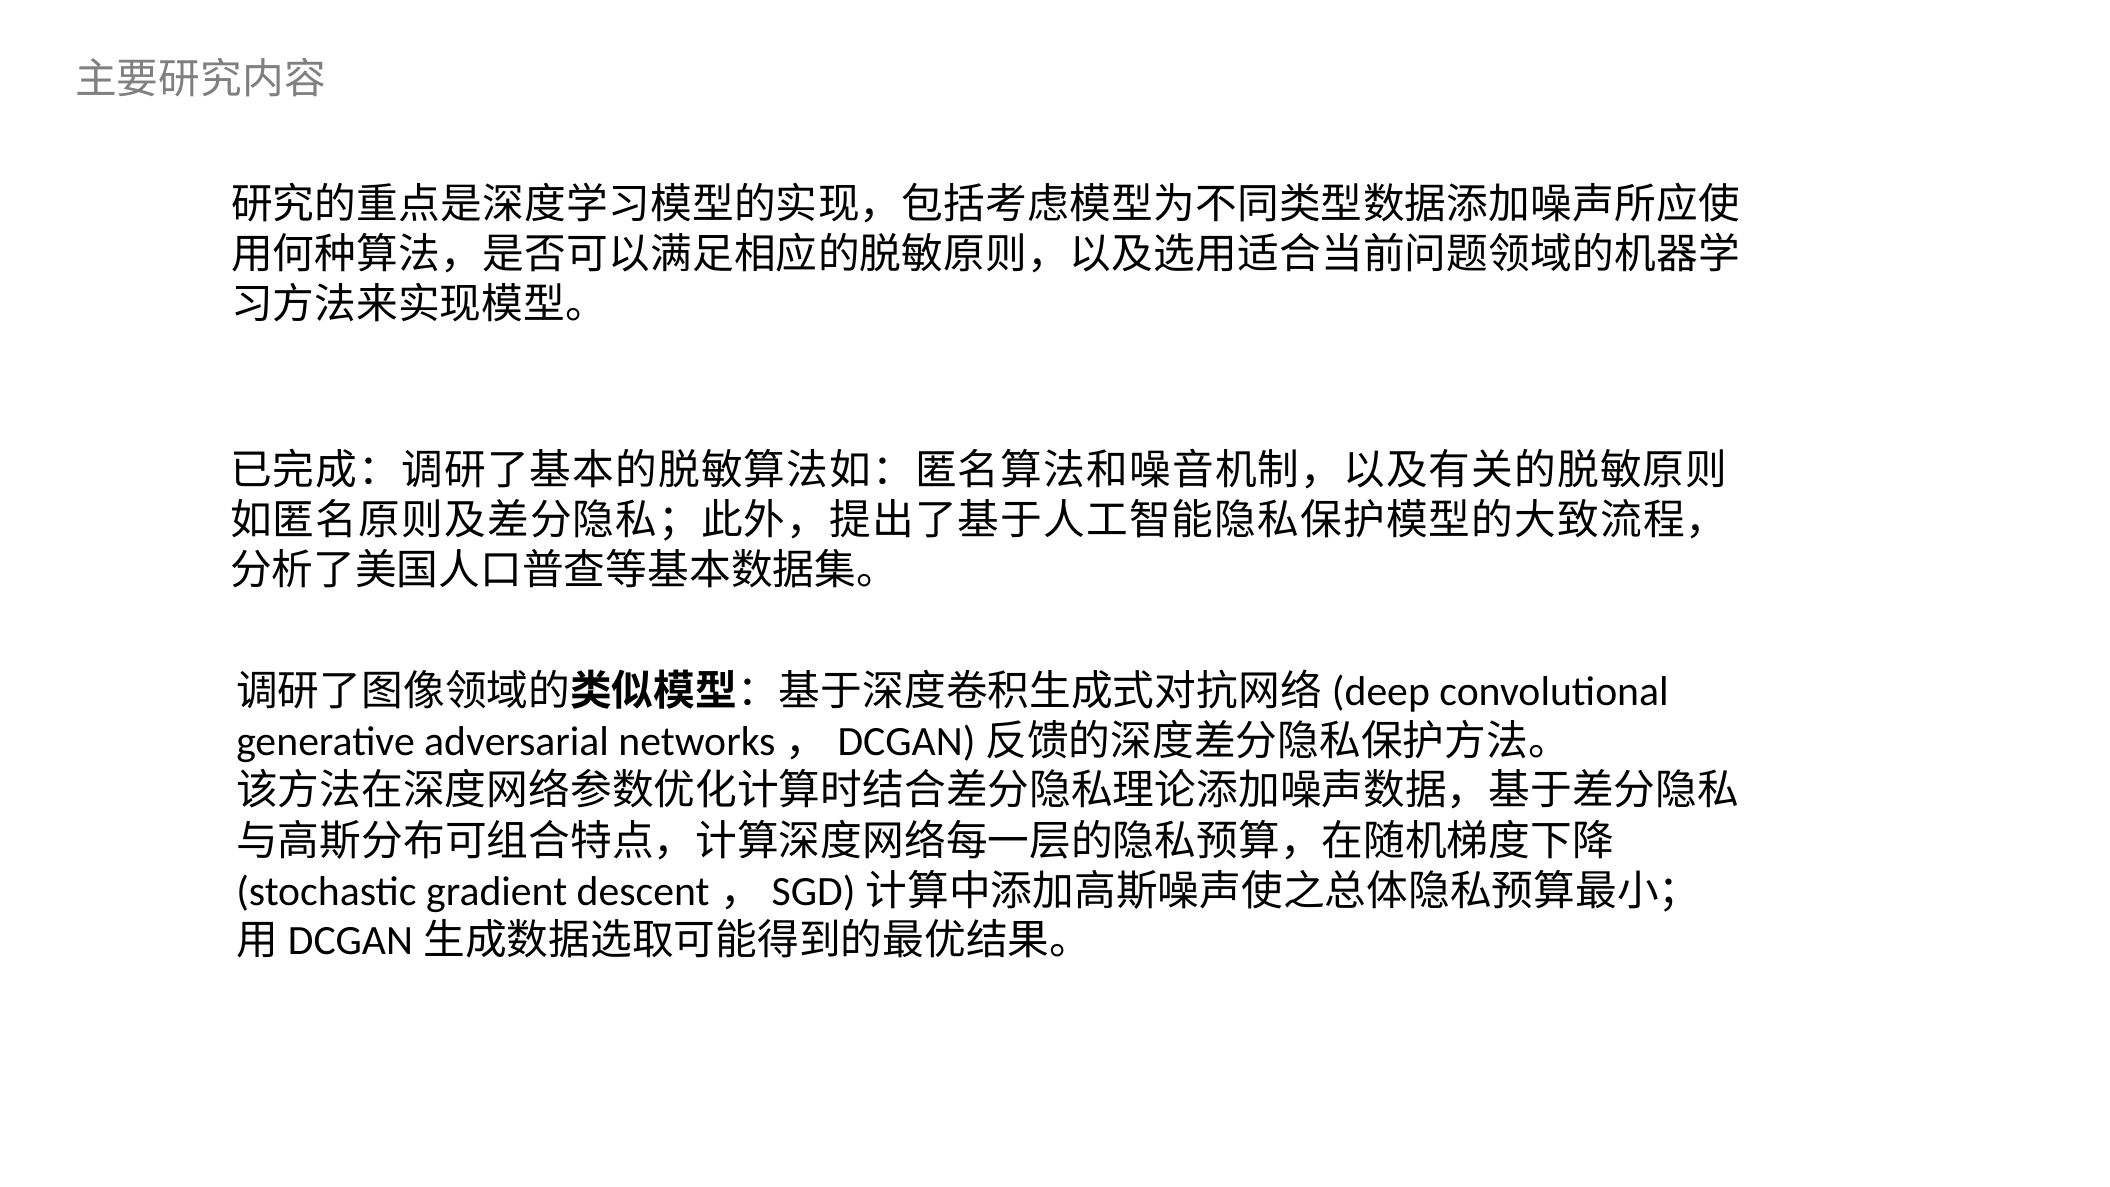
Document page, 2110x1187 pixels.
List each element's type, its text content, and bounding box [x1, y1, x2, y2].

text_box 已完成：调研了基本的脱敏算法如：匿名算法和噪音机制，以及有关的脱敏原则如匿名原则及差分隐私；此外，提出了基于人工智能隐私保护模型的大致流程，分析了美国人口普查等基本数据集。 [215, 435, 1743, 601]
text_box 研究的重点是深度学习模型的实现，包括考虑模型为不同类型数据添加噪声所应使用何种算法，是否可以满足相应的脱敏原则，以及选用适合当前问题领域的机器学习方法来实现模型。 [215, 169, 1755, 435]
text_box 主要研究内容 [59, 44, 563, 107]
text_box 调研了图像领域的类似模型：基于深度卷积生成式对抗网络(deep convolutional generative adversarial networks，DCGAN)反馈的深度差分隐私保护方法。 该方法在深度网络参数优化计算时结合差分隐私理论添加噪声数据，基于差分隐私与高斯分布可组合特点，计算深度网络每一层的隐私预算，在随机梯度下降(stochastic gradient descent，SGD)计算中添加高斯噪声使之总体隐私预算最小；用DCGAN生成数据选取可能得到的最优结果。 [221, 655, 1755, 971]
